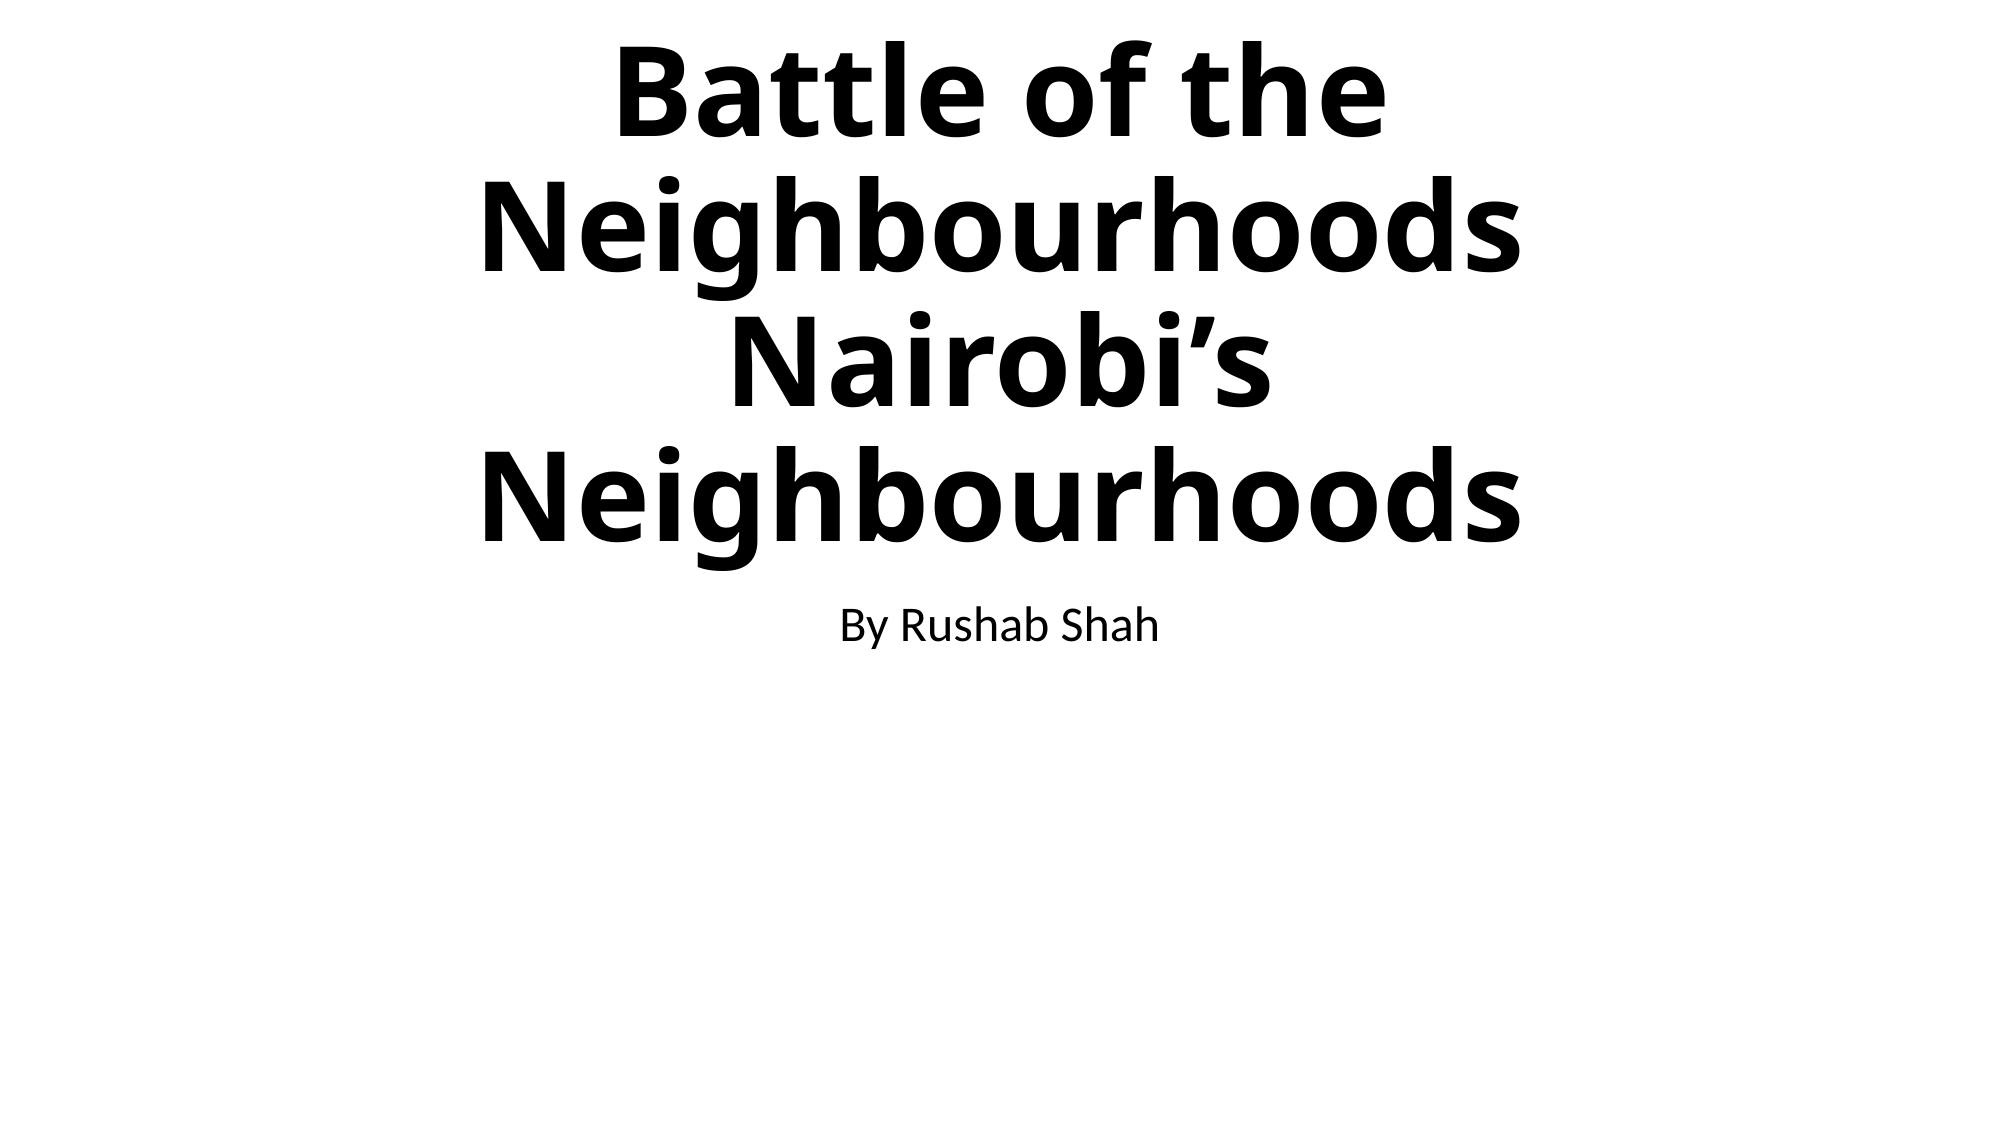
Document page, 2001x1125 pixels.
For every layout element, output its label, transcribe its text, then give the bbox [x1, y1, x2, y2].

subtitle By Rushab Shah [249, 590, 1750, 863]
title Battle of the Neighbourhoods Nairobi’s Neighbourhoods [249, 184, 1750, 576]
